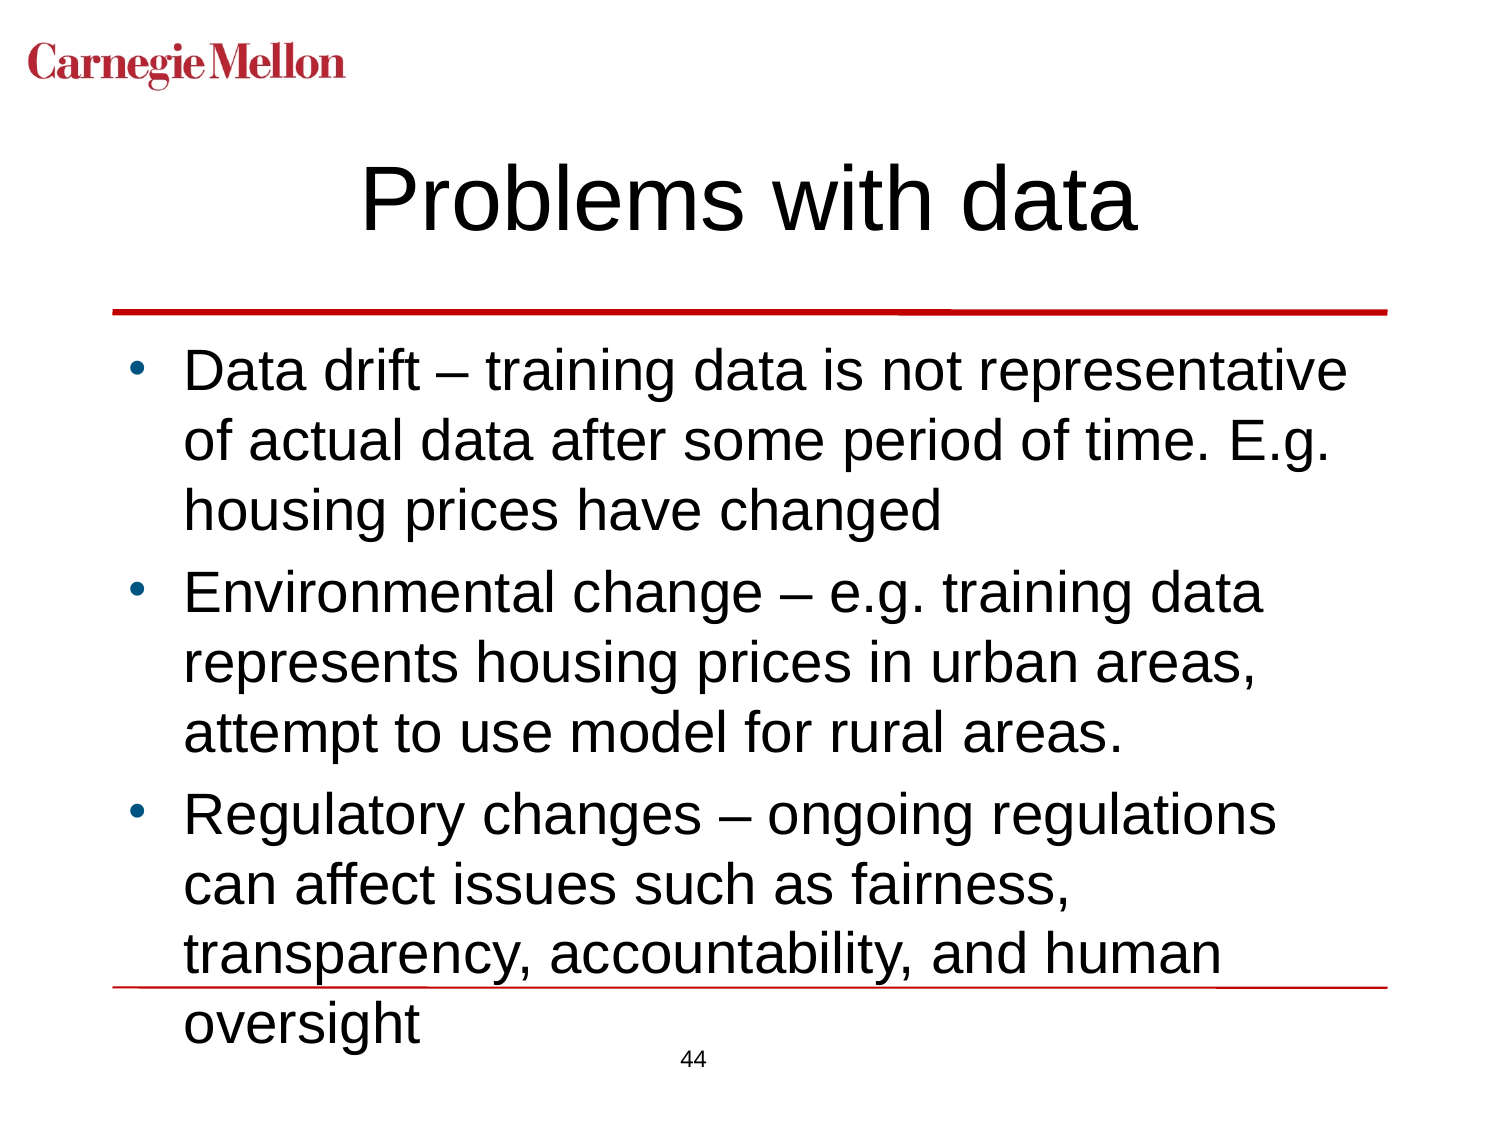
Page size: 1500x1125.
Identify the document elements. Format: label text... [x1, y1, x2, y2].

title Problems with data [112, 99, 1388, 288]
list Data drift – training data is not representative of actual data after some period of time. E.g. housing prices have changed Environmental change – e.g. training data represents housing prices in urban areas, attempt to use model for rural areas. Regulatory changes – ongoing regulations can affect issues such as fairness, transparency, accountability, and human oversight [112, 324, 1388, 988]
picture [24, 37, 349, 92]
